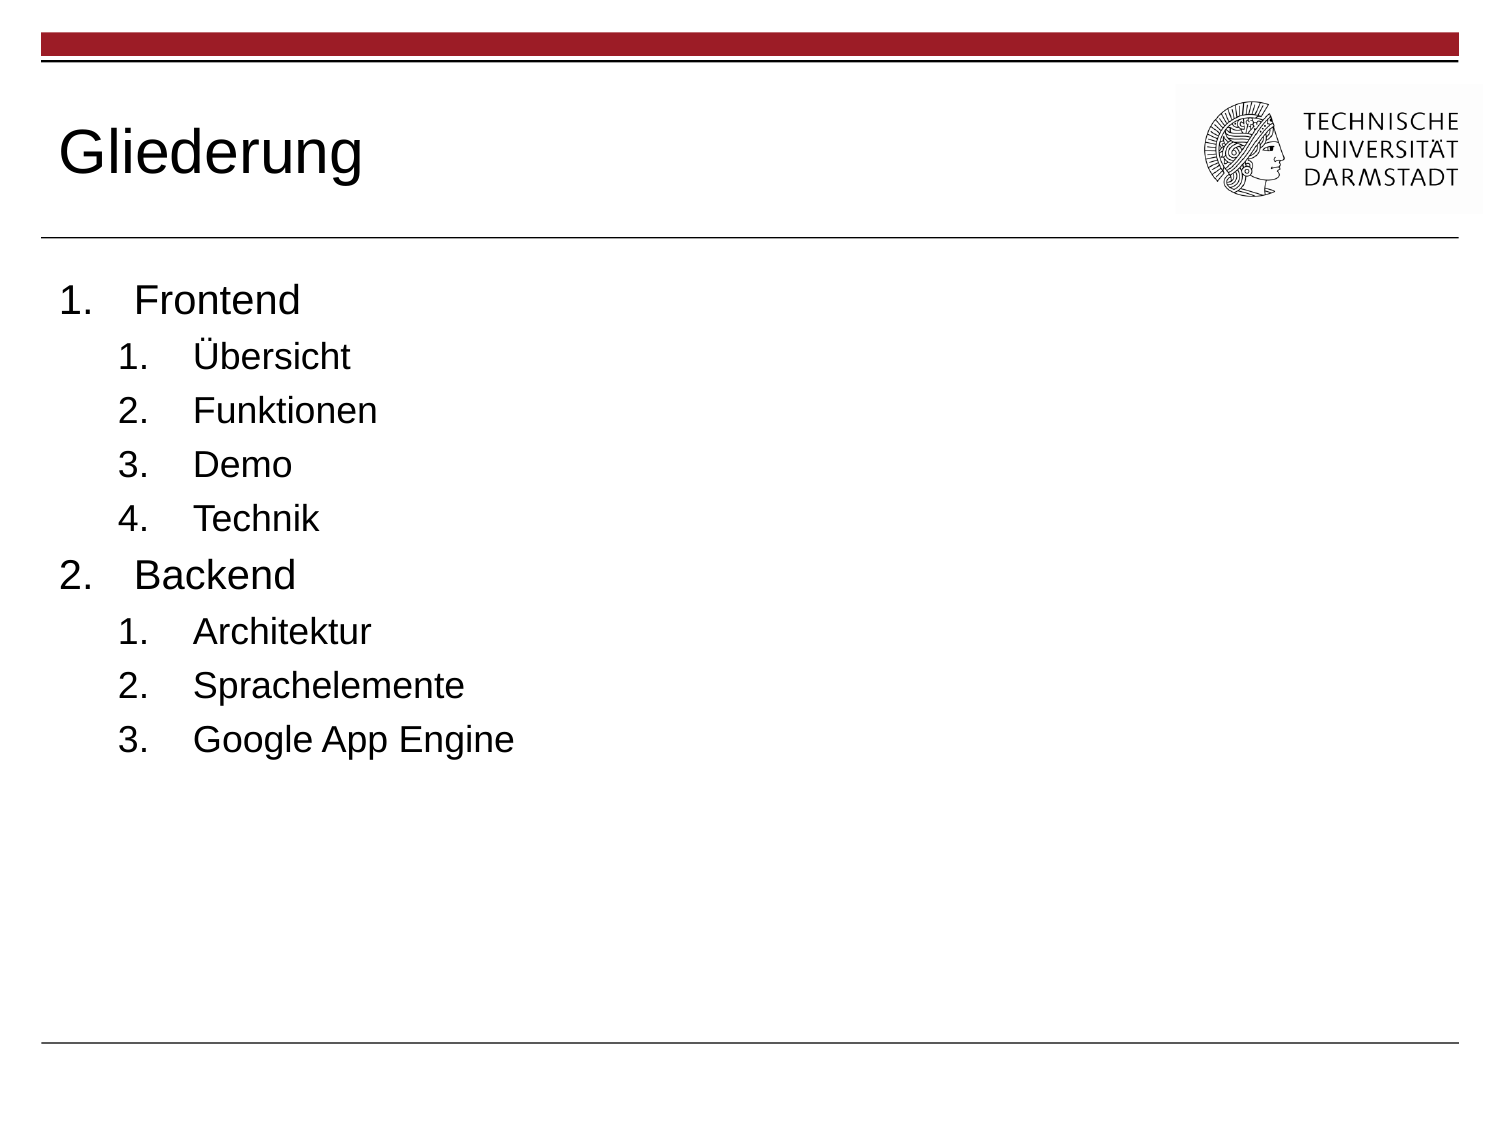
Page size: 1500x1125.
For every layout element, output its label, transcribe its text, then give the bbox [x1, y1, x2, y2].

title Gliederung [58, 79, 1152, 218]
picture [1175, 84, 1483, 214]
list Frontend Übersicht Funktionen Demo Technik Backend Architektur Sprachelemente Google App Engine [58, 265, 1179, 1001]
